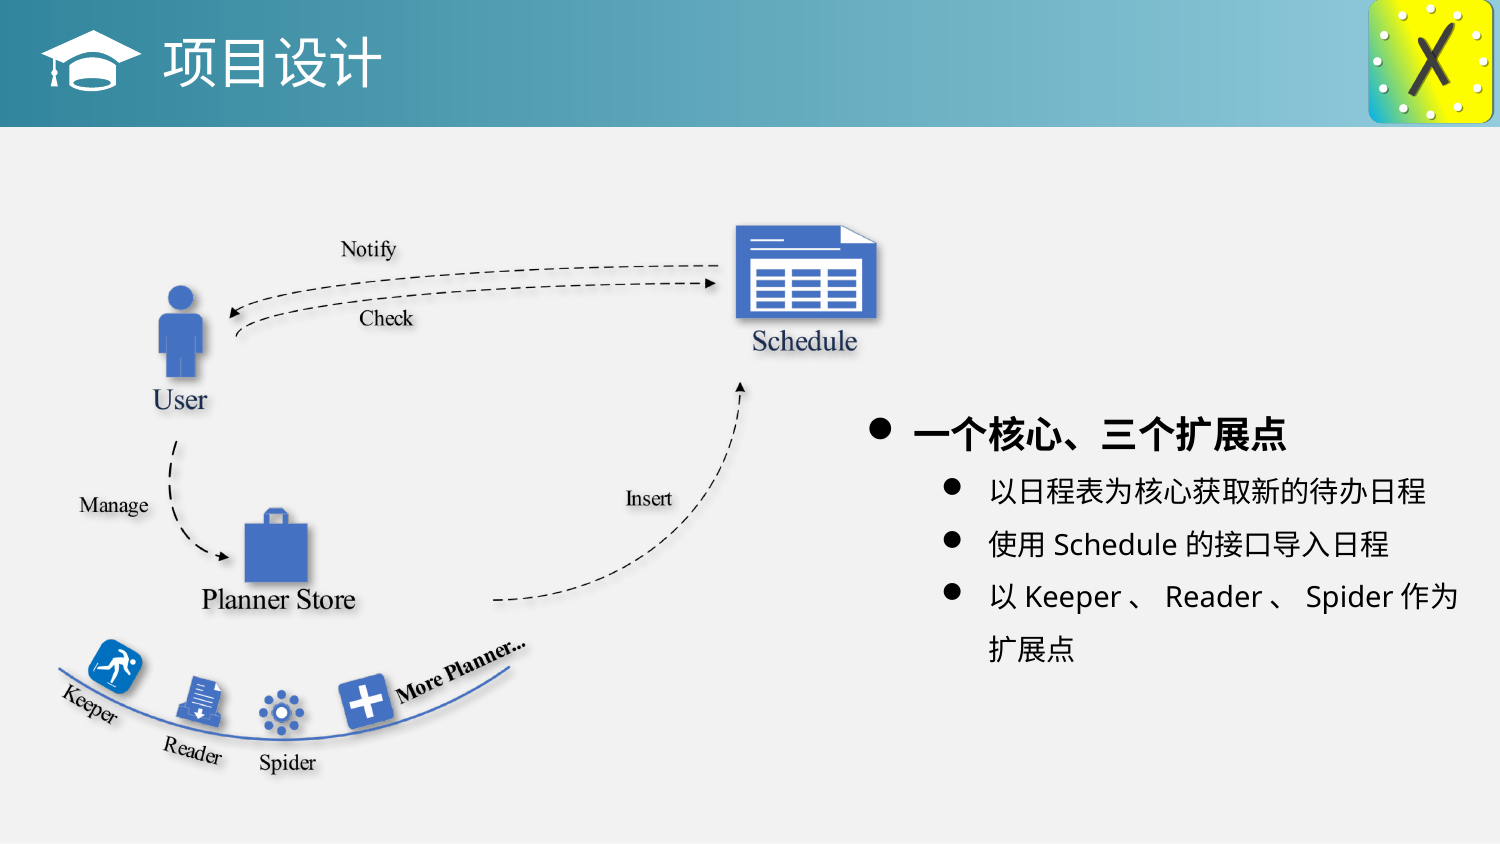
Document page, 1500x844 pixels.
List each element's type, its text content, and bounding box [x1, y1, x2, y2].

text_box [41, 30, 142, 87]
picture [27, 163, 892, 789]
text_box [69, 57, 116, 92]
text_box [0, 0, 1346, 129]
picture [1350, 0, 1500, 127]
text_box 项目设计 [147, 20, 780, 102]
text_box 一个核心、三个扩展点 以日程表为核心获取新的待办日程 使用Schedule的接口导入日程 以Keeper、Reader、Spider作为扩展点 [896, 381, 1499, 674]
